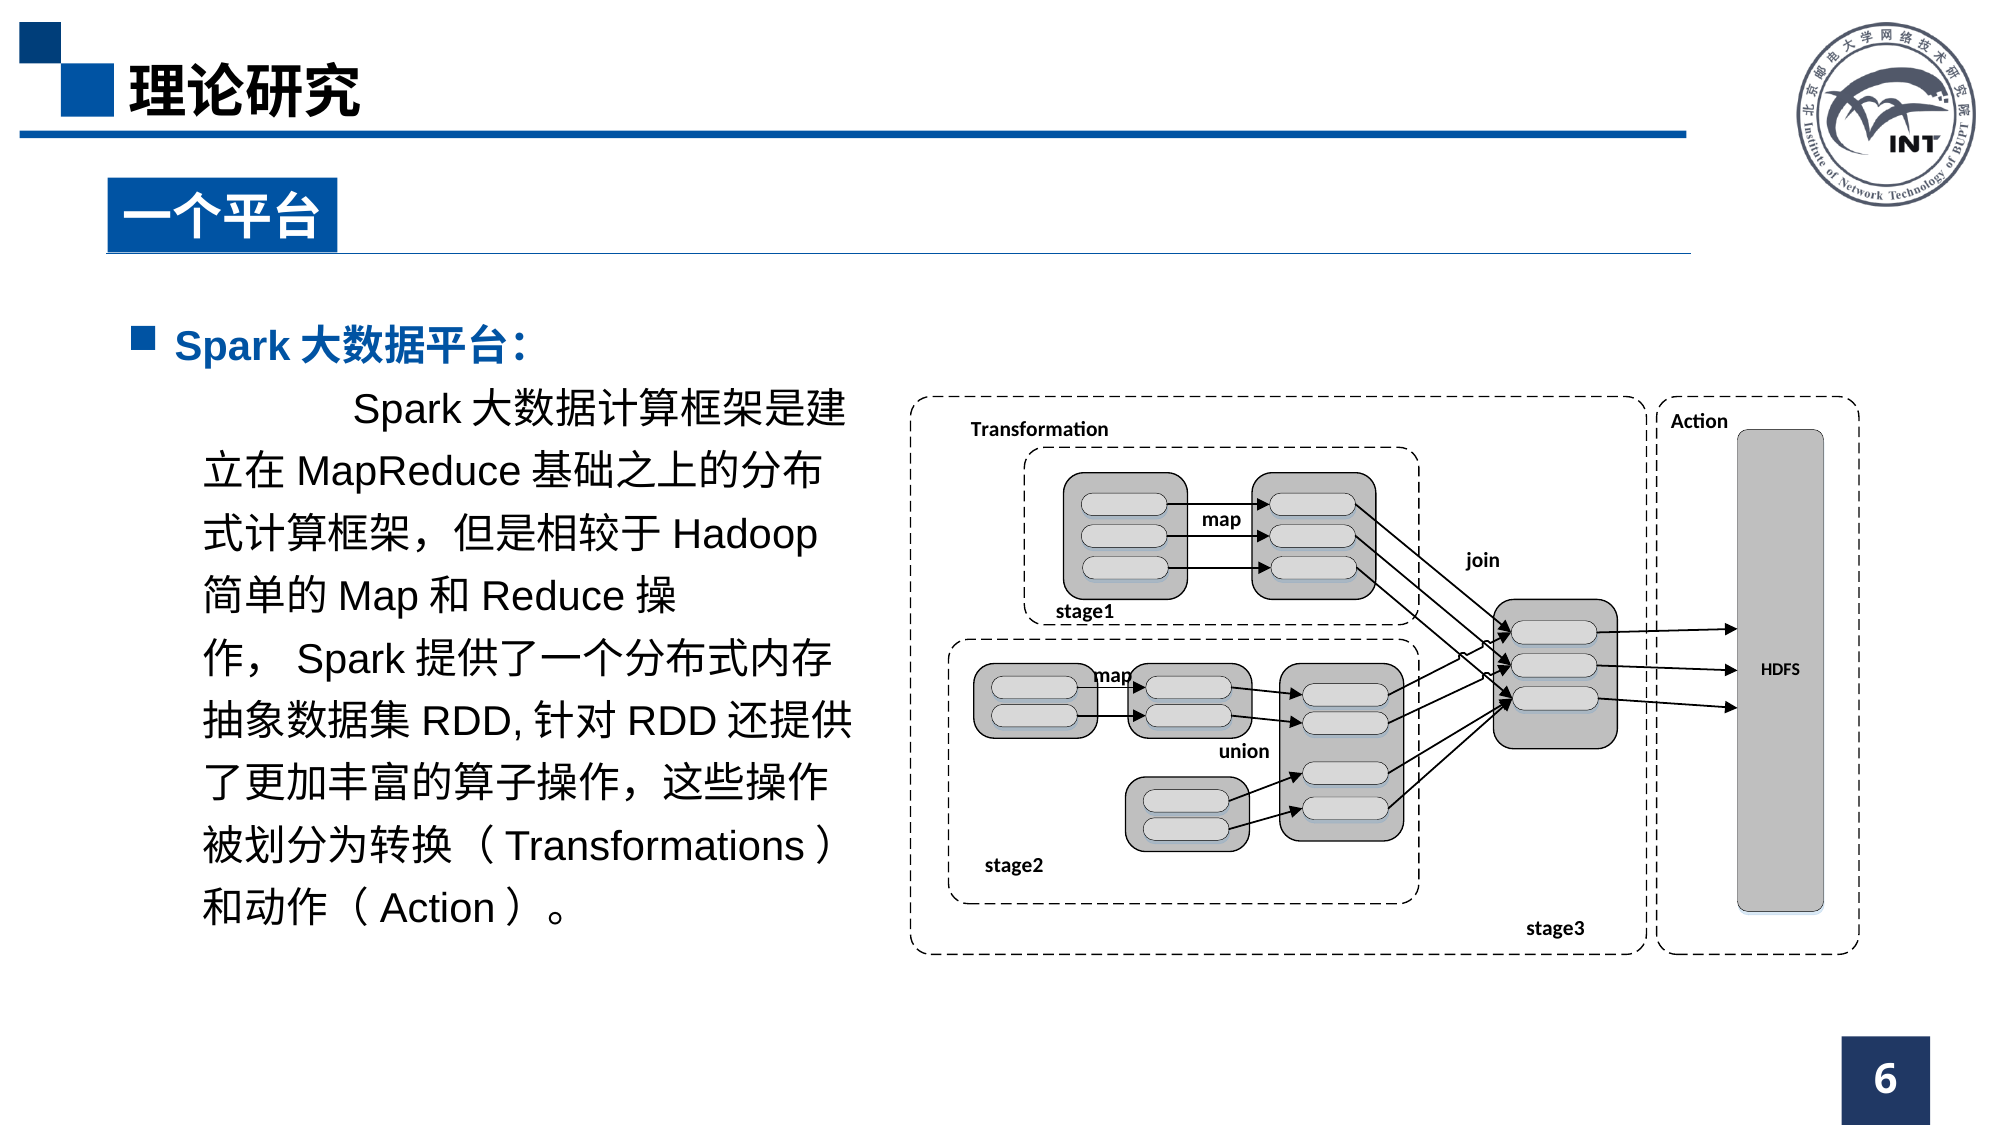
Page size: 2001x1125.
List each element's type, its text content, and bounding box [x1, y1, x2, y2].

picture [907, 393, 1862, 958]
text_box 理论研究 [113, 47, 1000, 132]
slide_number 6 [1771, 1050, 2000, 1111]
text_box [106, 177, 1692, 254]
text_box Spark大数据平台： Spark大数据计算框架是建立在MapReduce基础之上的分布式计算框架，但是相较于Hadoop简单的Map和Reduce操作，Spark提供了一个分布式内存抽象数据集RDD,针对RDD还提供了更加丰富的算子操作，这些操作被划分为转换（Transformations）和动作（Action）。 [112, 299, 879, 939]
